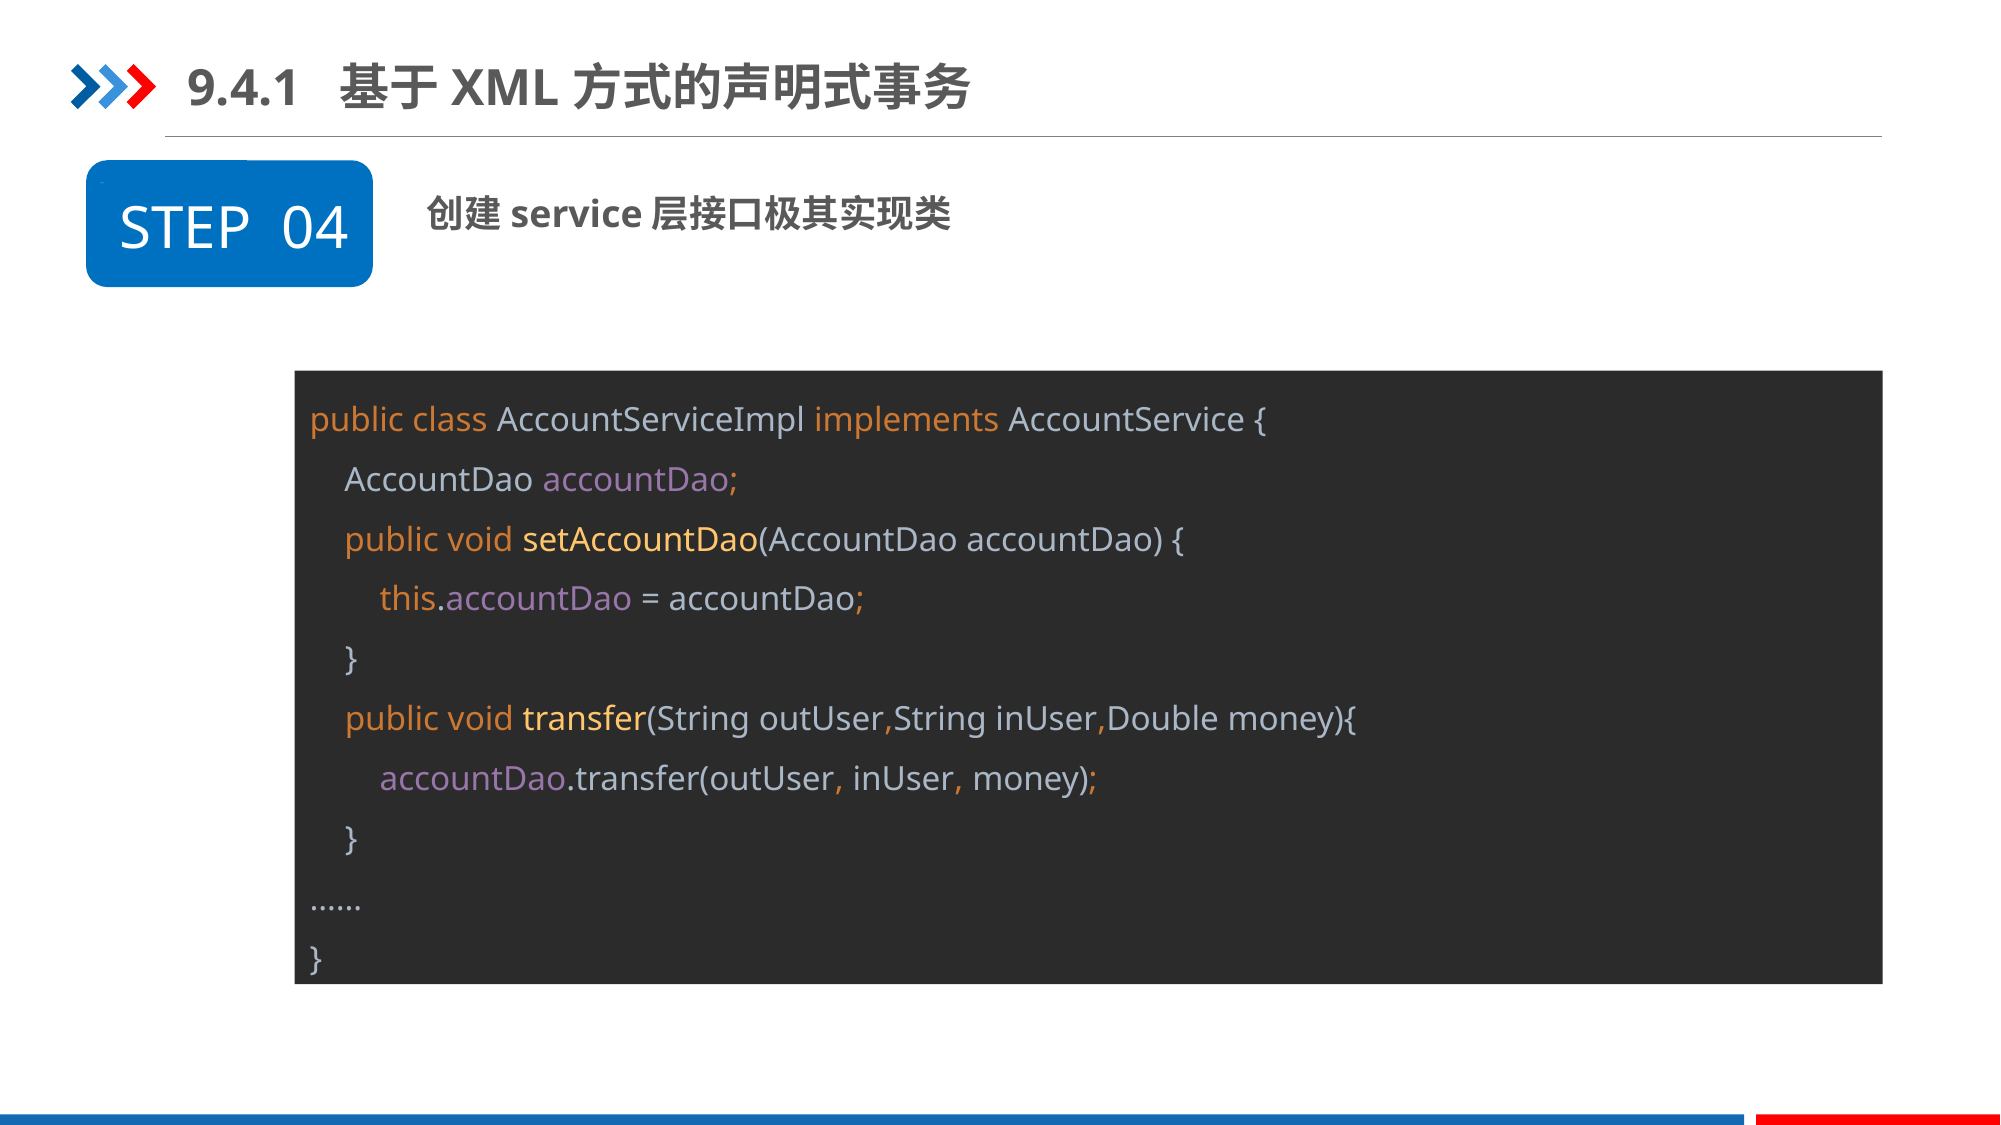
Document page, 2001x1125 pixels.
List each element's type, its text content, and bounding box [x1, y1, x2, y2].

text_box 创建service层接口极其实现类 [411, 160, 1804, 243]
text_box 9.4.1 基于XML方式的声明式事务 [187, 43, 1054, 127]
text_box [85, 159, 374, 289]
text_box STEP 04 [100, 182, 368, 268]
text_box public class AccountServiceImpl implements AccountService { AccountDao accountDao; public void setAccountDao(AccountDao accountDao) { this.accountDao = accountDao; } public void transfer(String outUser,String inUser,Double money){ accountDao.transfer(outUser, inUser, money); } …… } [294, 370, 1883, 985]
